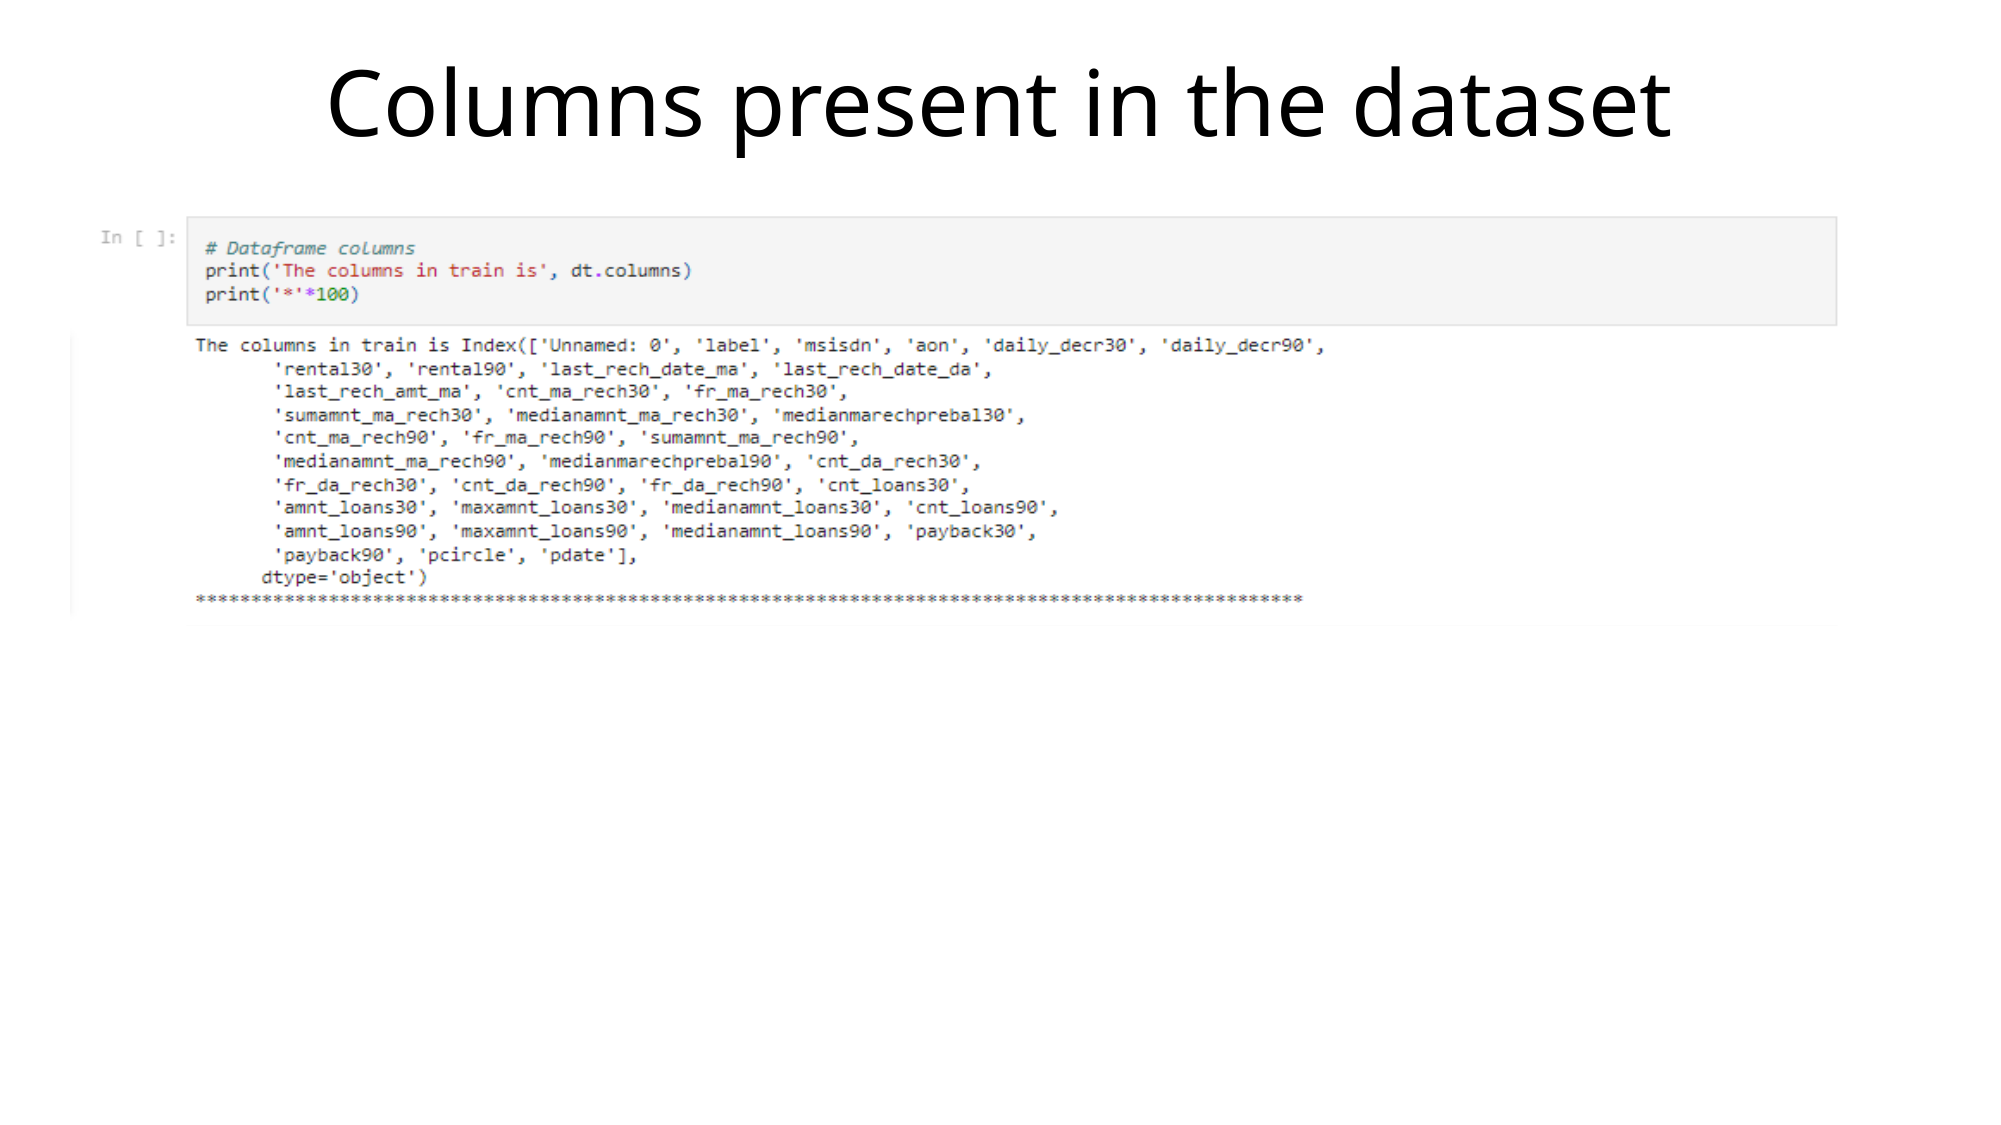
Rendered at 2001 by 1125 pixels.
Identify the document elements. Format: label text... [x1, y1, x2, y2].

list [70, 211, 1863, 626]
title Columns present in the dataset [137, 22, 1863, 192]
